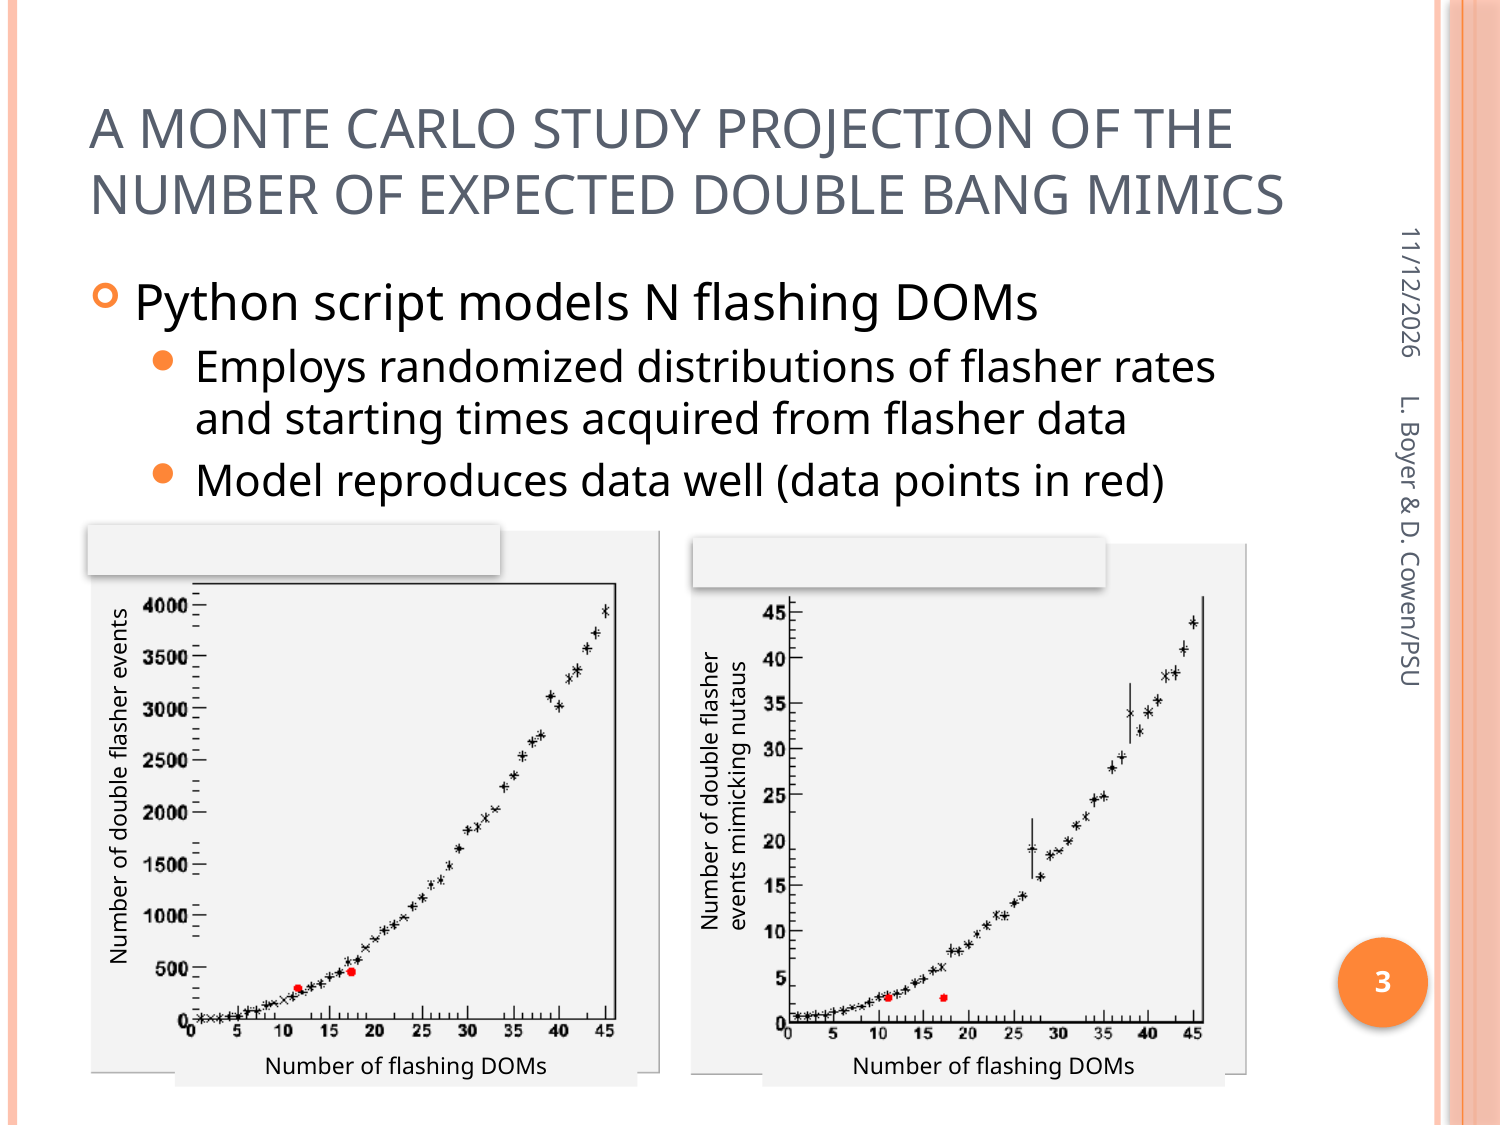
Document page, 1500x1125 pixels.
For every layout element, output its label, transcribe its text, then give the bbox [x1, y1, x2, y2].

slide_number 3 [1333, 940, 1434, 1027]
footer L. Boyer & D. Cowen/PSU [1379, 380, 1440, 906]
list Python script models N flashing DOMs Employs randomized distributions of flasher rates and starting times acquired from flasher data Model reproduces data well (data points in red) [75, 262, 1300, 1062]
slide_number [1378, 43, 1442, 374]
picture [86, 524, 660, 1076]
title A Monte Carlo study projection of the number of expected double bang mimics [75, 45, 1300, 233]
picture [686, 536, 1252, 1076]
